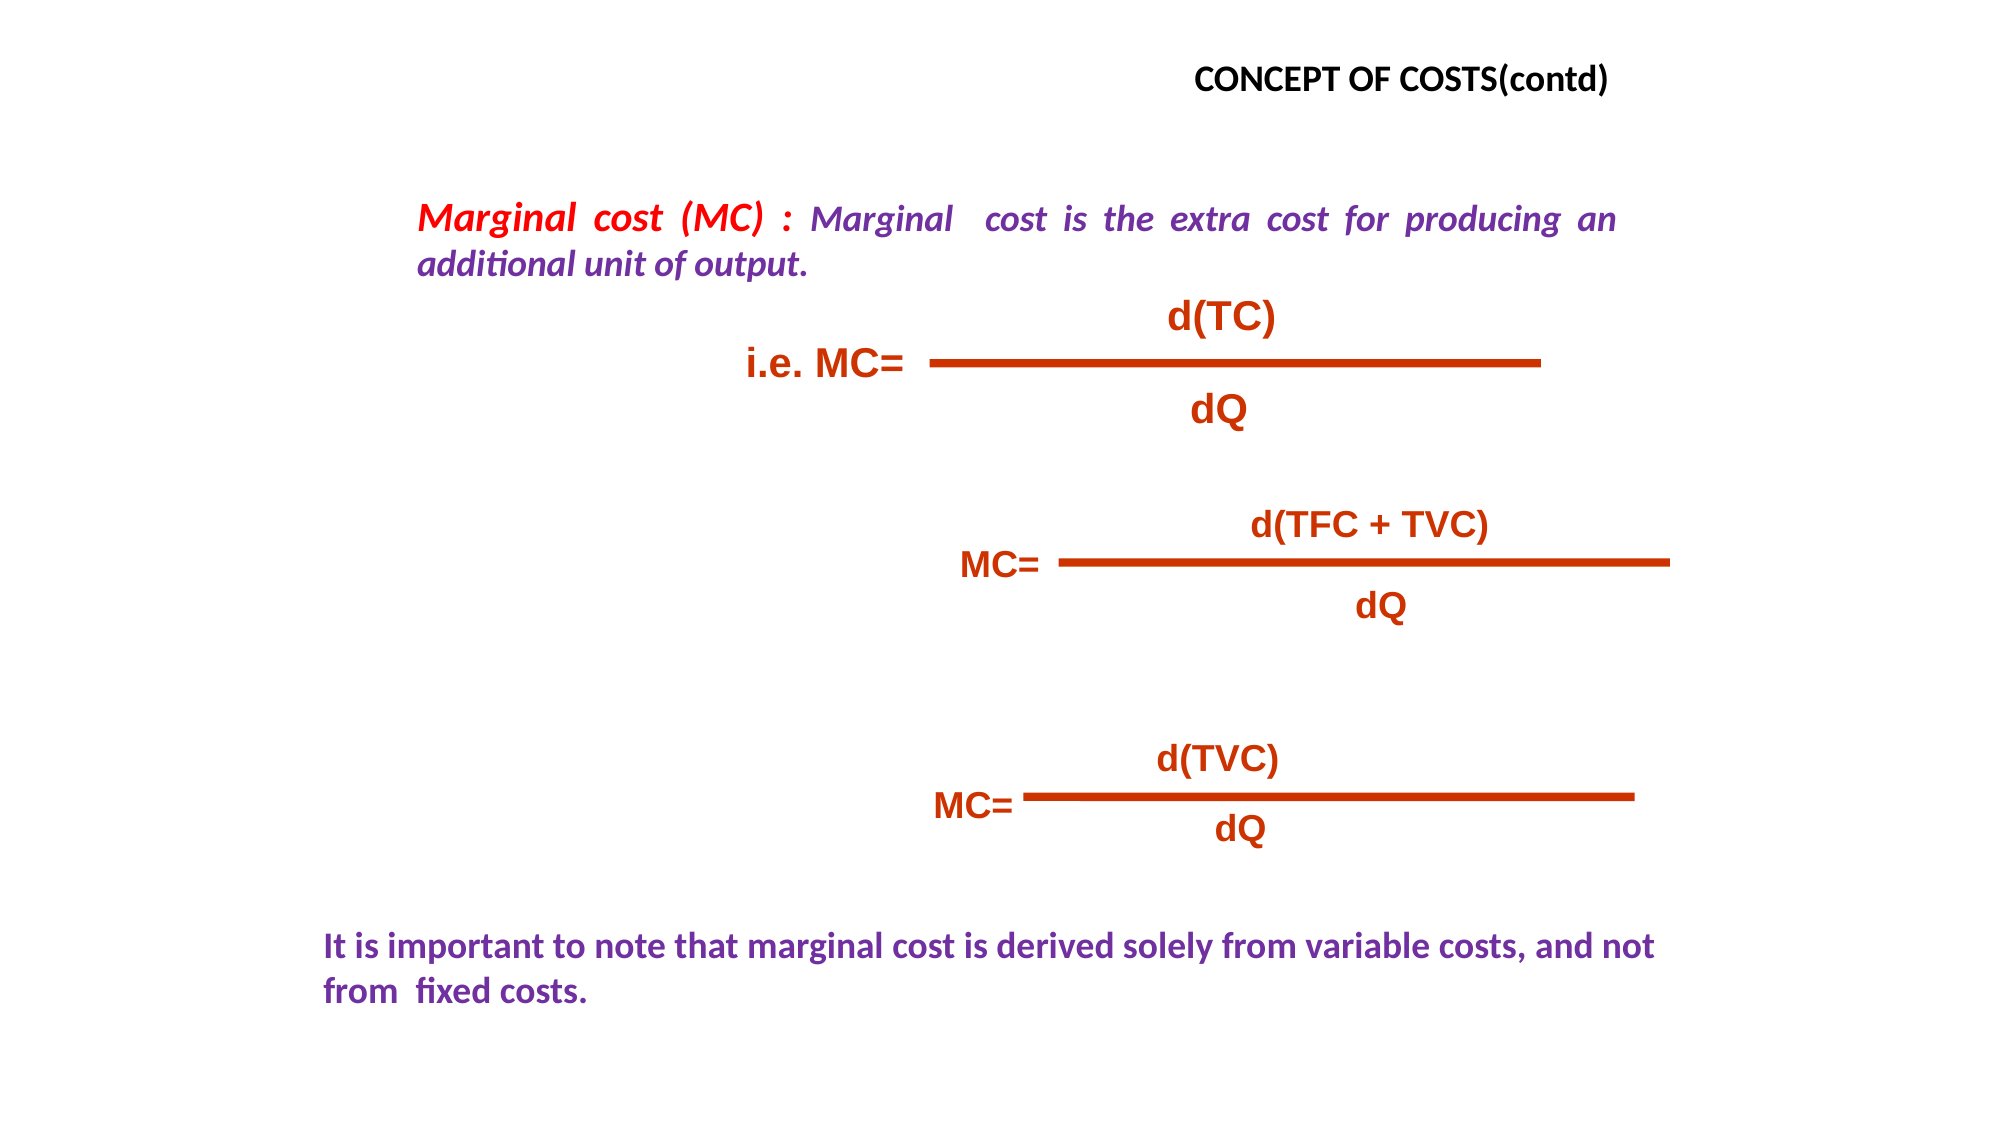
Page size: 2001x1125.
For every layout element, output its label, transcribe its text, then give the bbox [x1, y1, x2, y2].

text_box dQ [1340, 574, 1423, 634]
text_box MC= [944, 532, 1055, 592]
text_box d(TC) [894, 281, 1550, 346]
text_box dQ [1199, 796, 1282, 857]
text_box d(TVC) [1141, 726, 1295, 787]
text_box i.e. MC= [730, 328, 920, 393]
text_box d(TFC + TVC) [1235, 492, 1505, 552]
text_box dQ [882, 375, 1464, 440]
text_box It is important to note that marginal cost is derived solely from variable costs, and not from fixed costs. [308, 913, 1750, 1019]
text_box CONCEPT OF COSTS(contd) Marginal cost (MC) : Marginal cost is the extra cost for producing an additional unit of output. [402, 46, 1633, 337]
text_box MC= [918, 773, 1029, 834]
